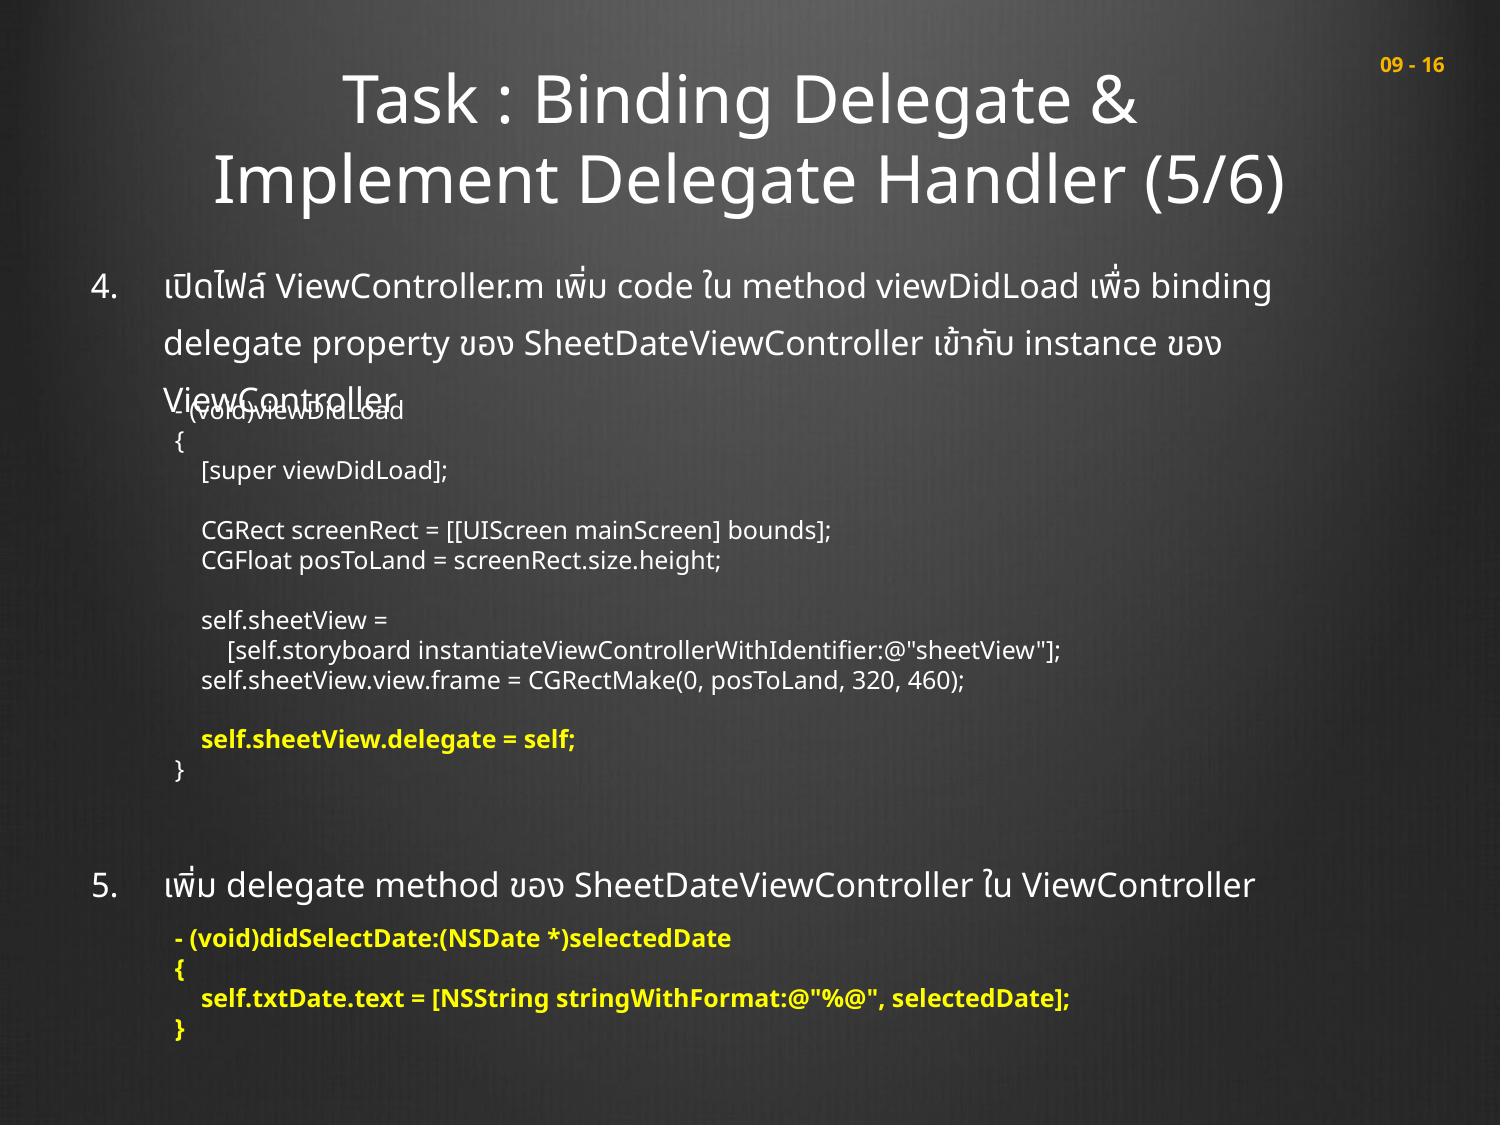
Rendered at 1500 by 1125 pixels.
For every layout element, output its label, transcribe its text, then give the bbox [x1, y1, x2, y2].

text_box - (void)viewDidLoad { [super viewDidLoad]; CGRect screenRect = [[UIScreen mainScreen] bounds]; CGFloat posToLand = screenRect.size.height; self.sheetView = [self.storyboard instantiateViewControllerWithIdentifier:@"sheetView"]; self.sheetView.view.frame = CGRectMake(0, posToLand, 320, 460); self.sheetView.delegate = self; } [160, 387, 1500, 792]
list เปิดไฟล์ ViewController.m เพิ่ม code ใน method viewDidLoad เพื่อ binding delegate property ของ SheetDateViewController เข้ากับ instance ของ ViewController เพิ่ม delegate method ของ SheetDateViewController ใน ViewController [76, 240, 1431, 916]
text_box 09 - 16 [1306, 43, 1460, 86]
title Task : Binding Delegate & Implement Delegate Handler (5/6) [112, 19, 1388, 240]
text_box - (void)didSelectDate:(NSDate *)selectedDate { self.txtDate.text = [NSString stringWithFormat:@"%@", selectedDate]; } [160, 915, 1345, 1050]
